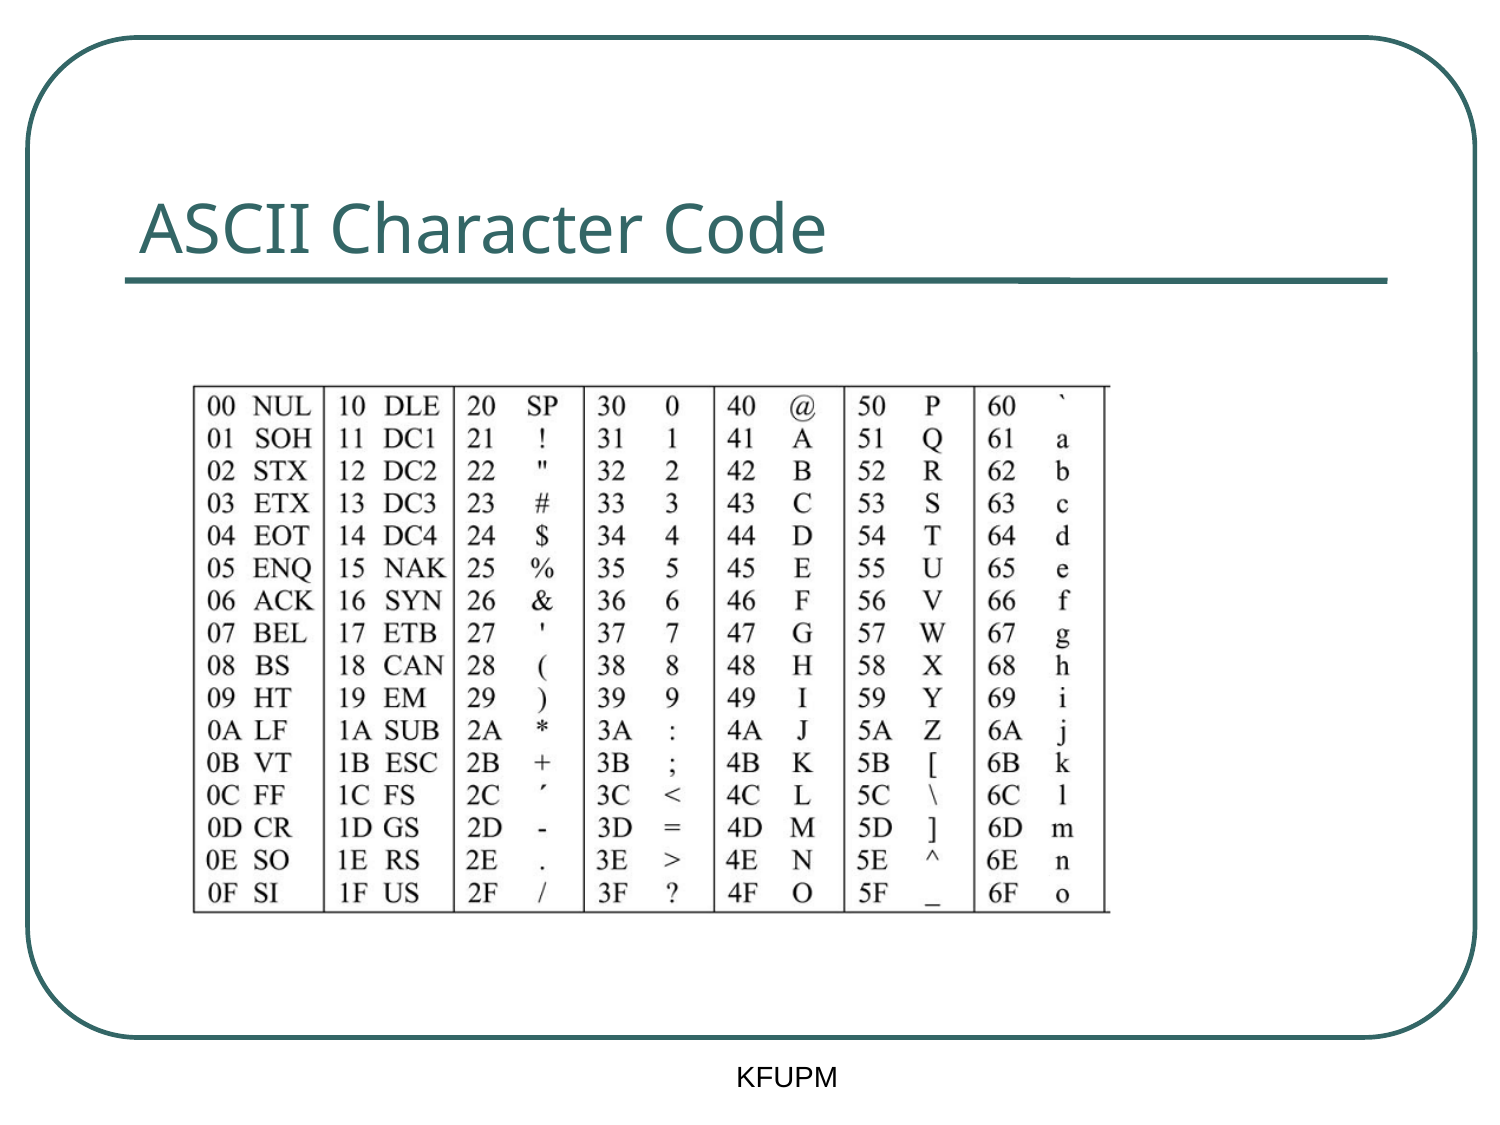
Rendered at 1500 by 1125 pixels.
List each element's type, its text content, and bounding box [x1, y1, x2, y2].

picture [187, 379, 1114, 922]
footer KFUPM [549, 1050, 1025, 1125]
title ASCII Character Code [124, 87, 1388, 275]
